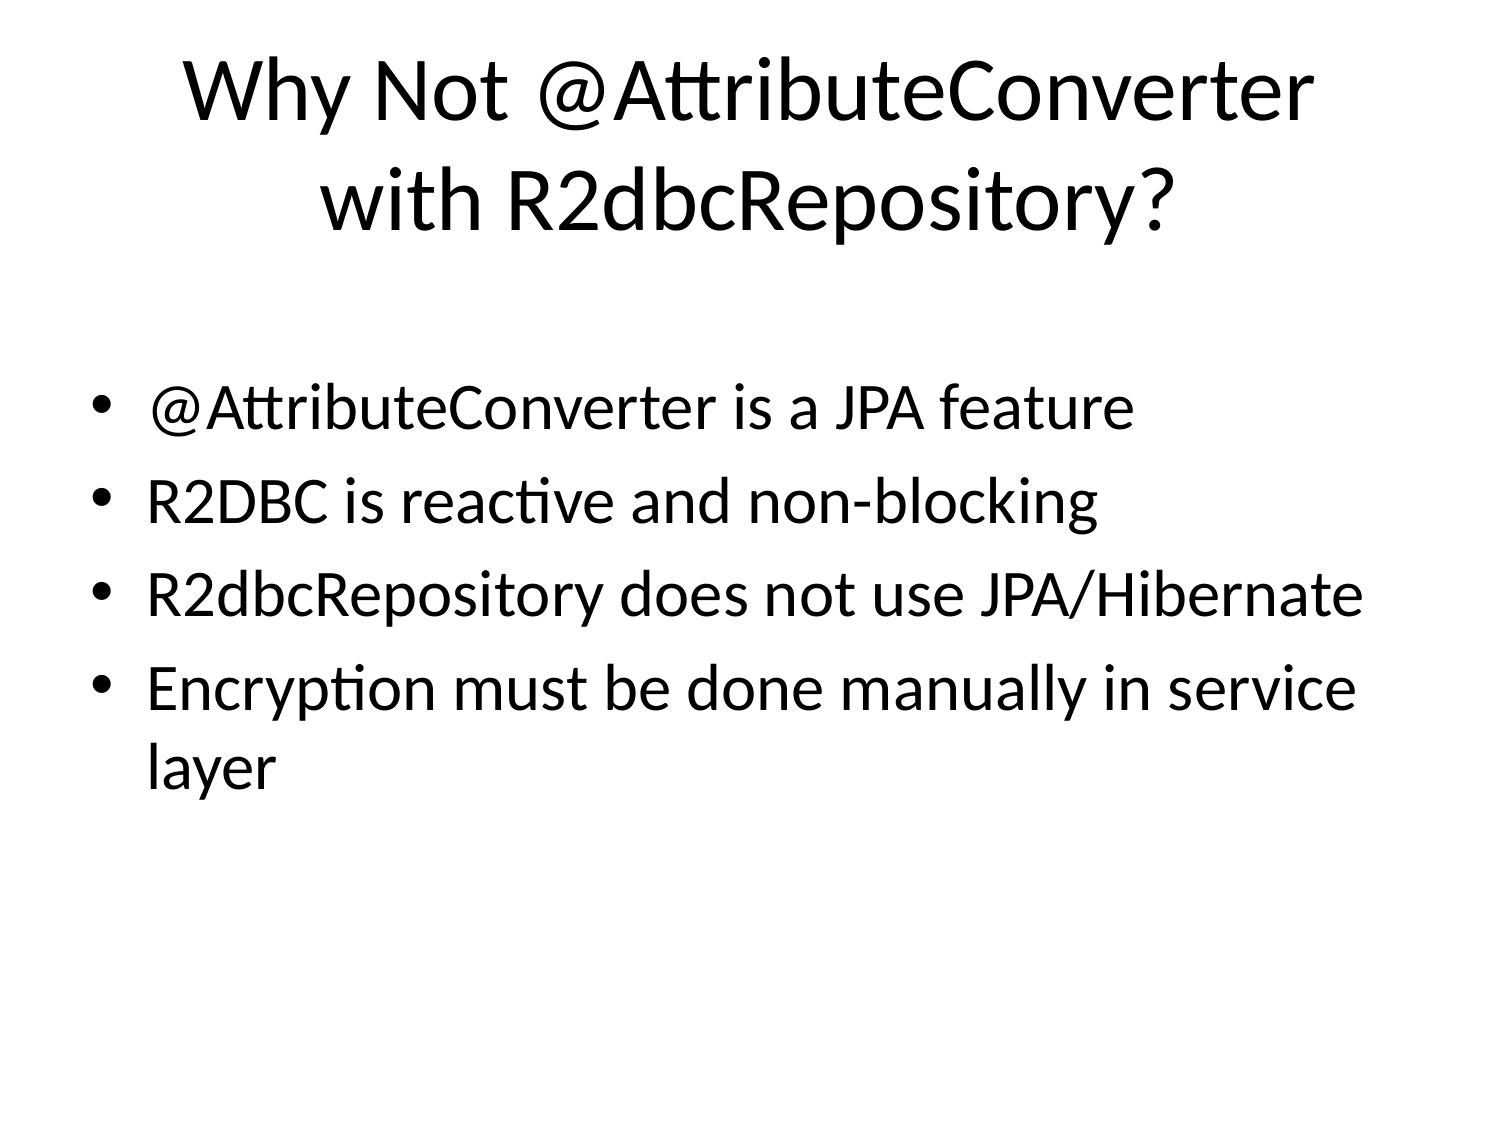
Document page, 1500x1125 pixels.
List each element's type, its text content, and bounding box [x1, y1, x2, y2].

title Why Not @AttributeConverter with R2dbcRepository? [75, 45, 1425, 233]
list @AttributeConverter is a JPA feature R2DBC is reactive and non-blocking R2dbcRepository does not use JPA/Hibernate Encryption must be done manually in service layer [75, 262, 1425, 1005]
